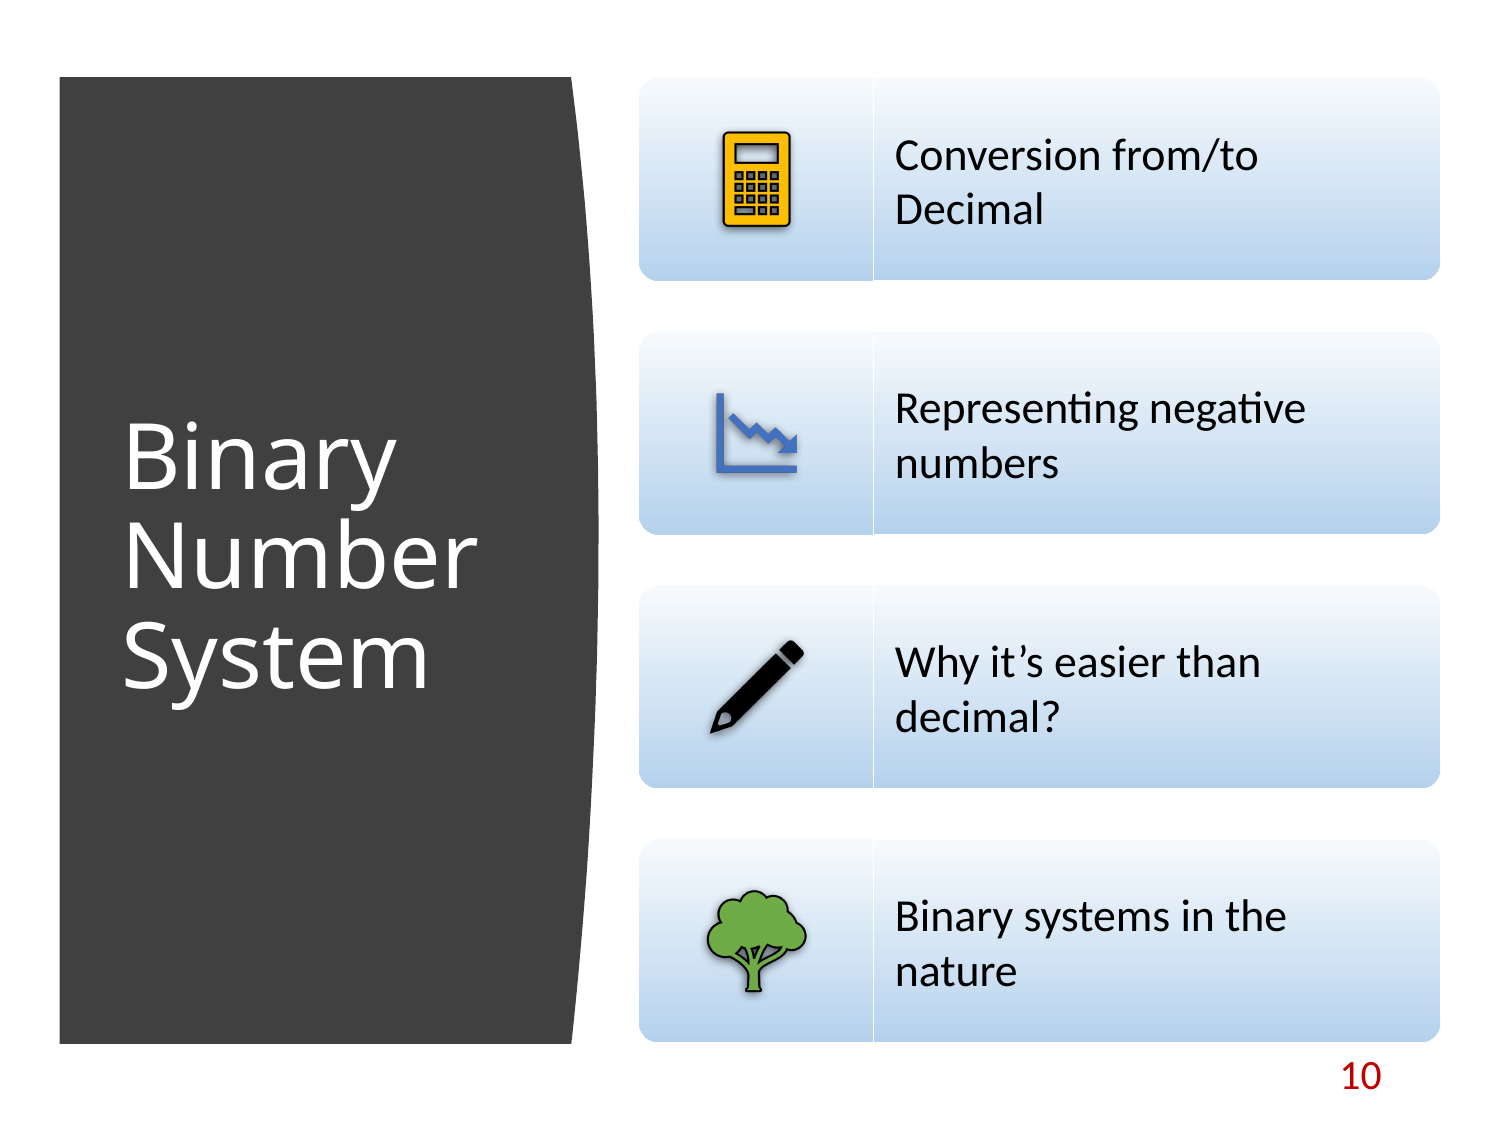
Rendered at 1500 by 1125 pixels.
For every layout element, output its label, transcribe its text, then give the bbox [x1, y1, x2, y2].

slide_number 10 [1296, 1043, 1397, 1103]
text_box [58, 76, 600, 1045]
title Binary Number System [106, 166, 527, 953]
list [638, 77, 1441, 1043]
